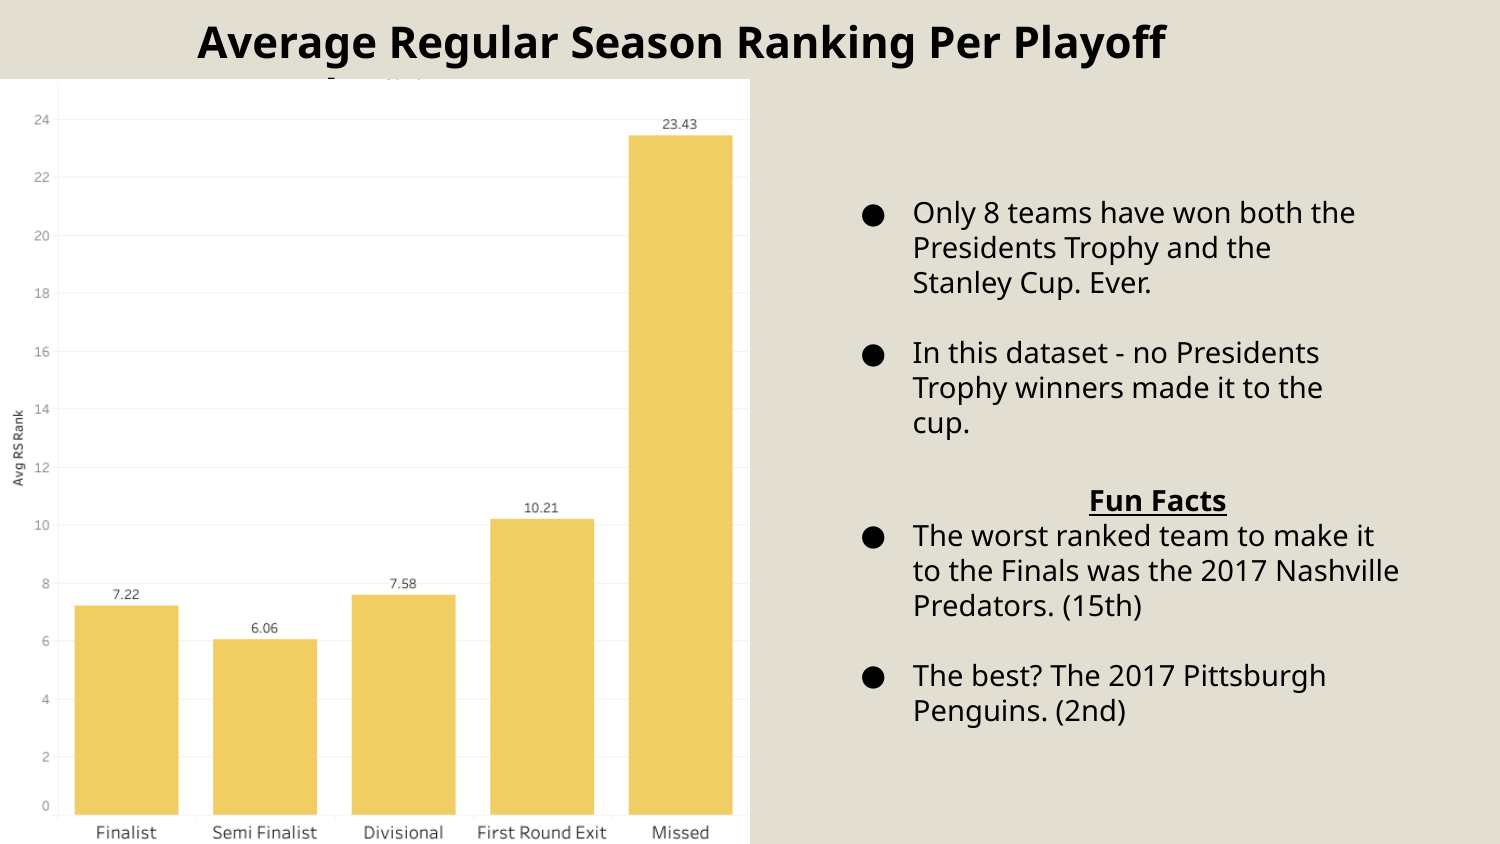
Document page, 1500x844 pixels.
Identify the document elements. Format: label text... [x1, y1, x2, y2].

text_box Average Regular Season Ranking Per Playoff Round [182, 0, 1318, 71]
text_box Fun Facts The worst ranked team to make it to the Finals was the 2017 Nashville Predators. (15th) The best? The 2017 Pittsburgh Penguins. (2nd) [822, 467, 1418, 744]
text_box Only 8 teams have won both the Presidents Trophy and the Stanley Cup. Ever. In this dataset - no Presidents Trophy winners made it to the cup. [822, 179, 1385, 456]
picture [0, 79, 751, 844]
